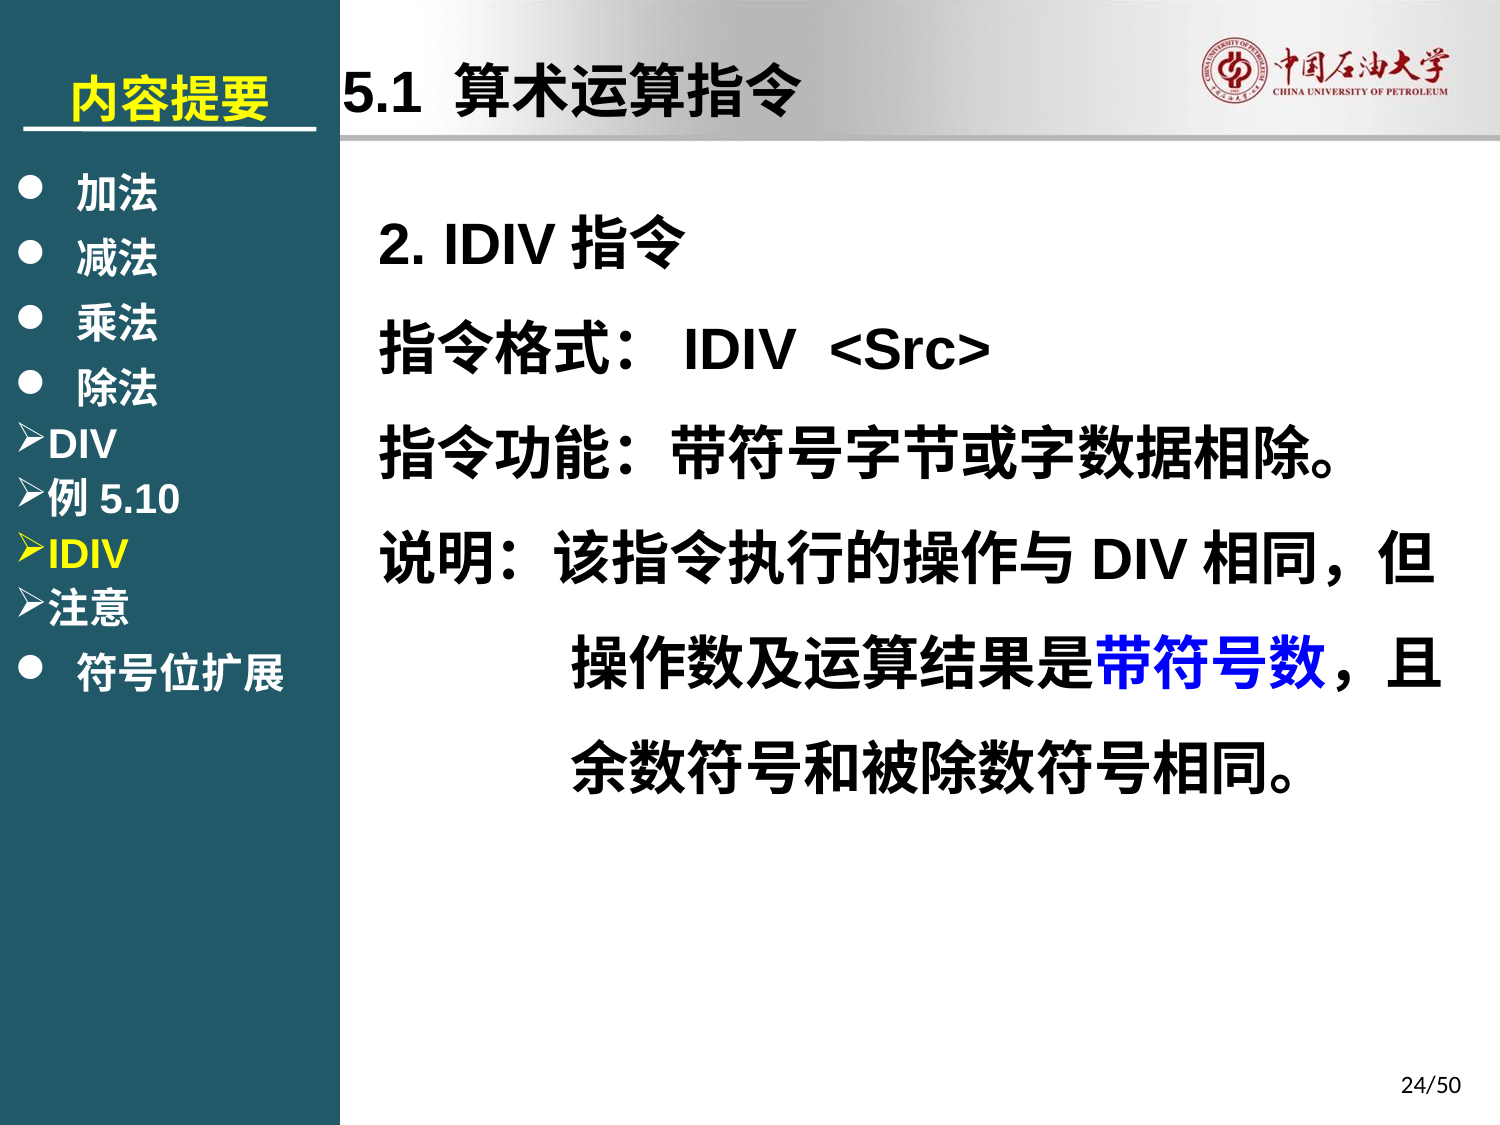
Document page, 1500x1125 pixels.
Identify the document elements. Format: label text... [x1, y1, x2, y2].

text_box 5.1 算术运算指令 [327, 46, 905, 132]
text_box 内容提要 加法 减法 乘法 除法 DIV 例5.10 IDIV 注意 符号位扩展 [0, 0, 342, 1125]
slide_number 24/50 [1349, 1053, 1477, 1114]
list 2. IDIV指令 指令格式：IDIV <Src> 指令功能：带符号字节或字数据相除。 说明：该指令执行的操作与DIV相同，但操作数及运算结果是带符号数，且余数符号和被除数符号相同。 [363, 163, 1466, 1055]
picture [342, 0, 1500, 1125]
